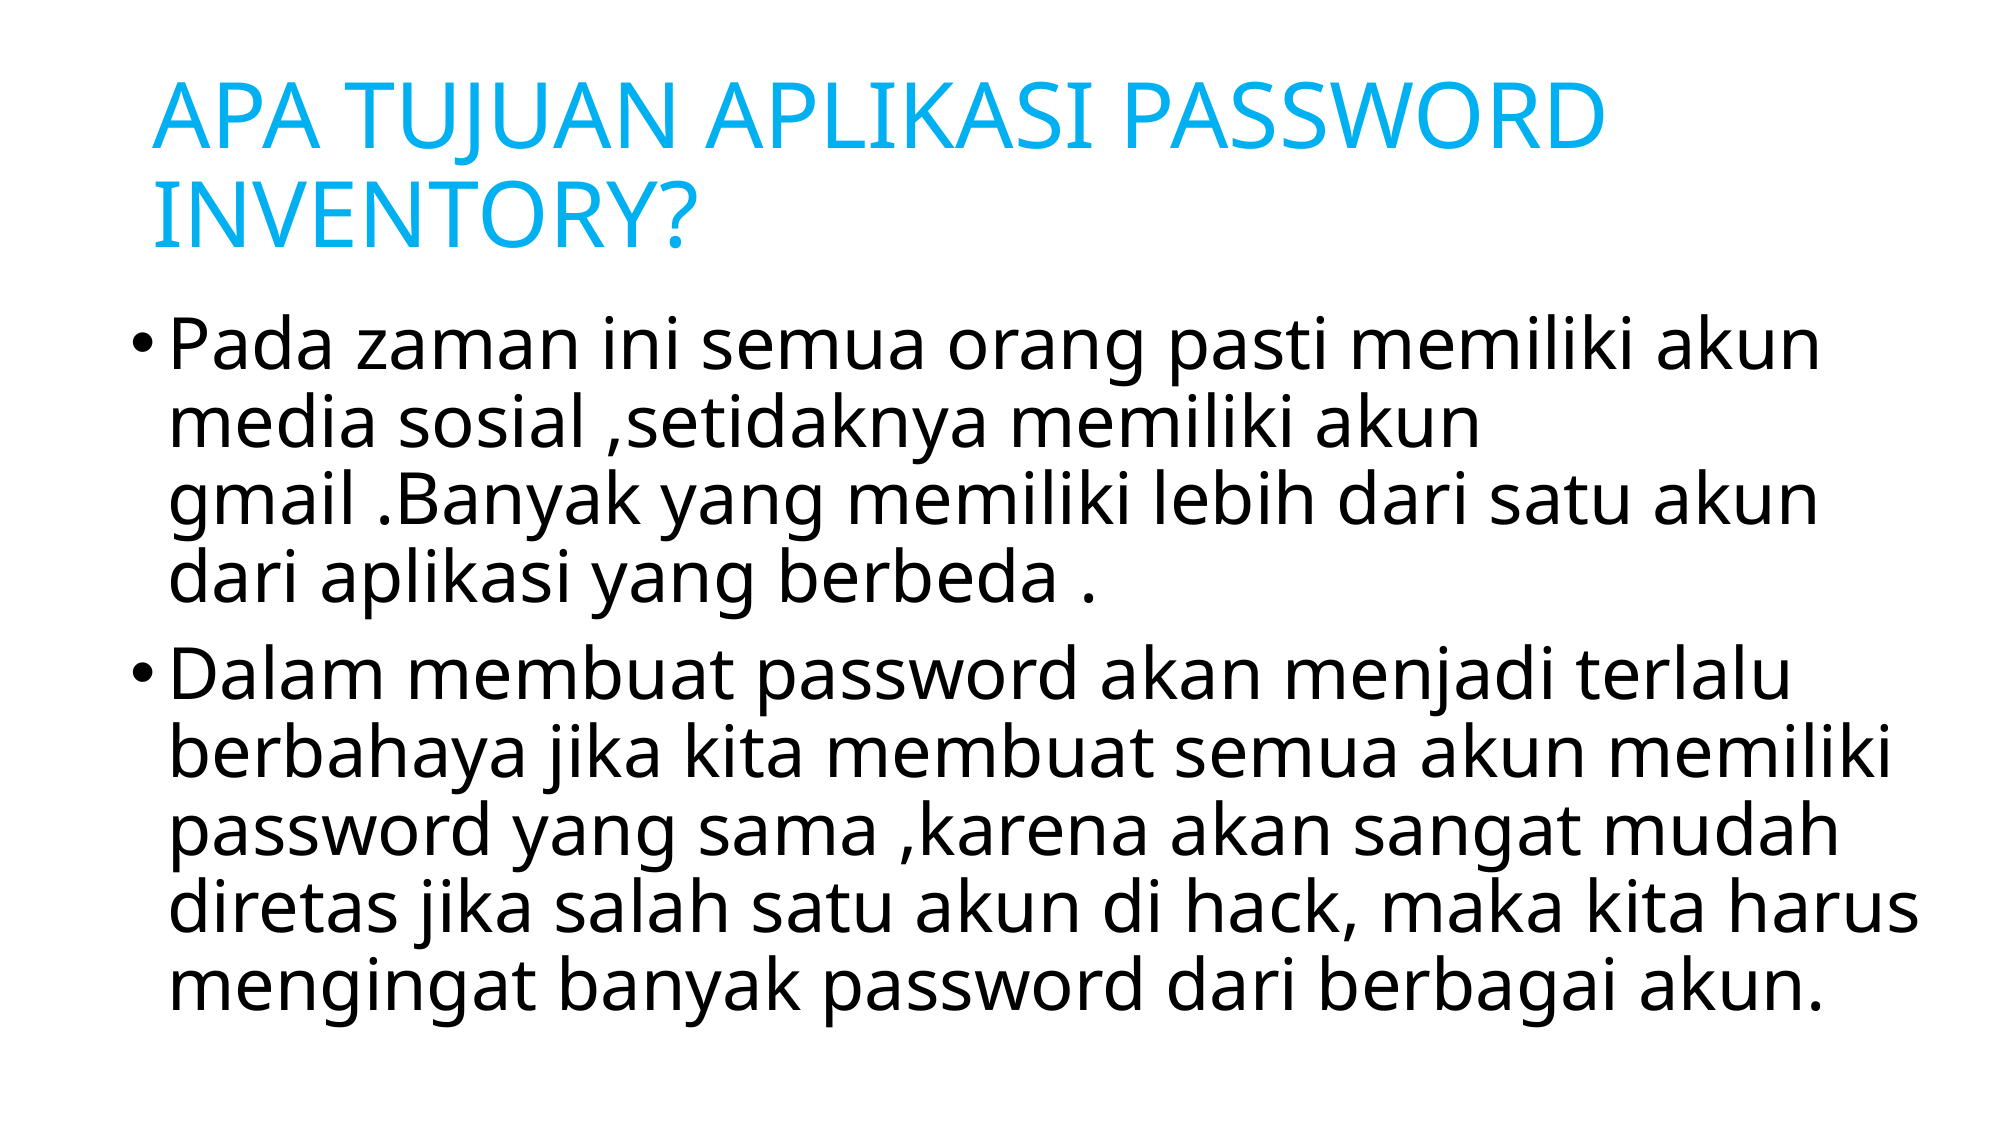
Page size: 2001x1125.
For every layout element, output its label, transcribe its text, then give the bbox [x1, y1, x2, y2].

title APA TUJUAN APLIKASI PASSWORD INVENTORY? [137, 59, 1863, 278]
list Pada zaman ini semua orang pasti memiliki akun media sosial ,setidaknya memiliki akun gmail .Banyak yang memiliki lebih dari satu akun dari aplikasi yang berbeda . Dalam membuat password akan menjadi terlalu berbahaya jika kita membuat semua akun memiliki password yang sama ,karena akan sangat mudah diretas jika salah satu akun di hack, maka kita harus mengingat banyak password dari berbagai akun. [115, 299, 1952, 1066]
